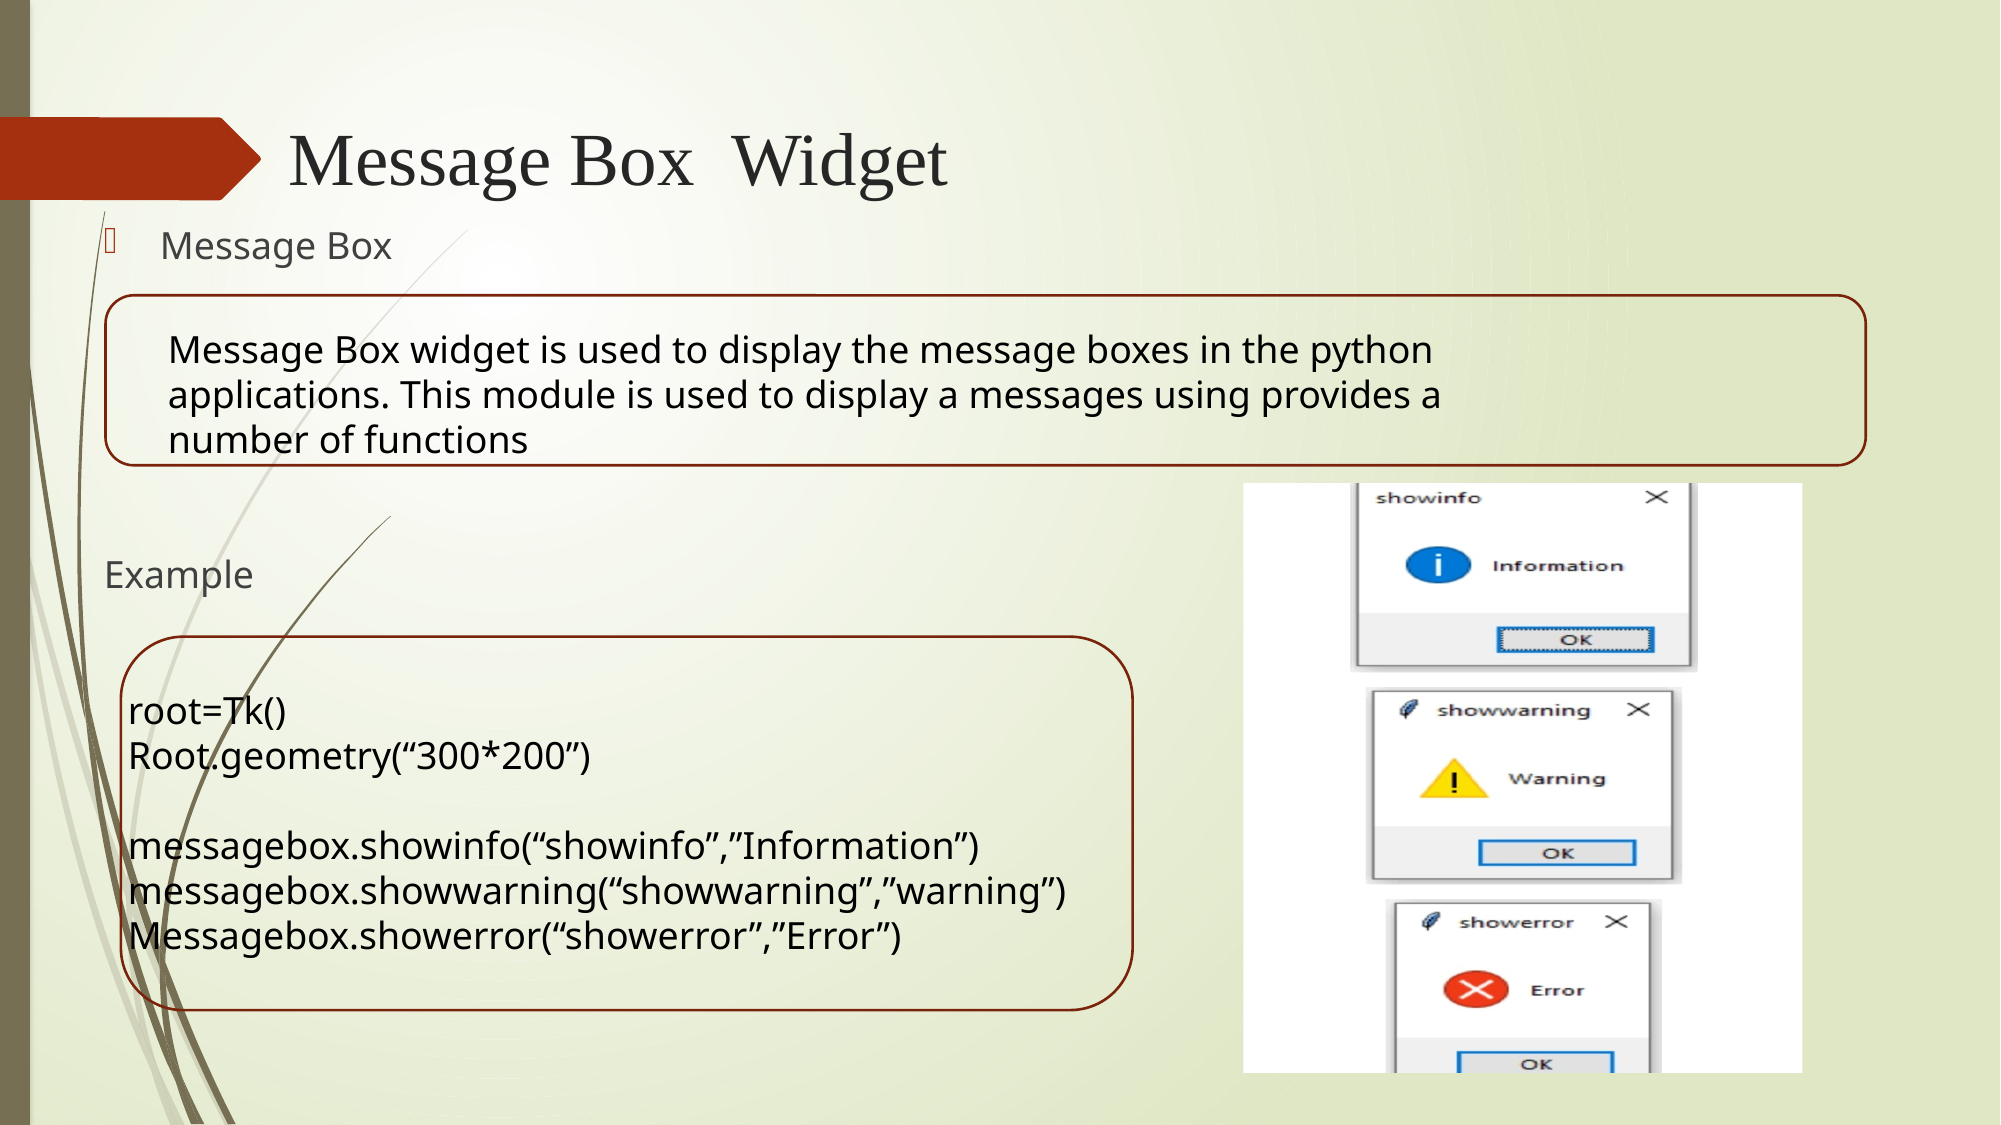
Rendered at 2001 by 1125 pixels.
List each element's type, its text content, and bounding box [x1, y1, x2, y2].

picture [1243, 482, 1803, 1073]
text_box [122, 635, 1131, 679]
text_box Message Box widget is used to display the message boxes in the python applications. This module is used to display a messages using provides a number of functions [153, 318, 1523, 469]
title Message Box Widget [273, 102, 1269, 214]
text_box root=Tk() Root.geometry(“300*200”) messagebox.showinfo(“showinfo”,”Information”) messagebox.showwarning(“showwarning”,”warning”) Messagebox.showerror(“showerror”,”Error”) [113, 679, 1168, 1010]
text_box [104, 293, 1868, 467]
list Message Box Example [88, 214, 1950, 1095]
